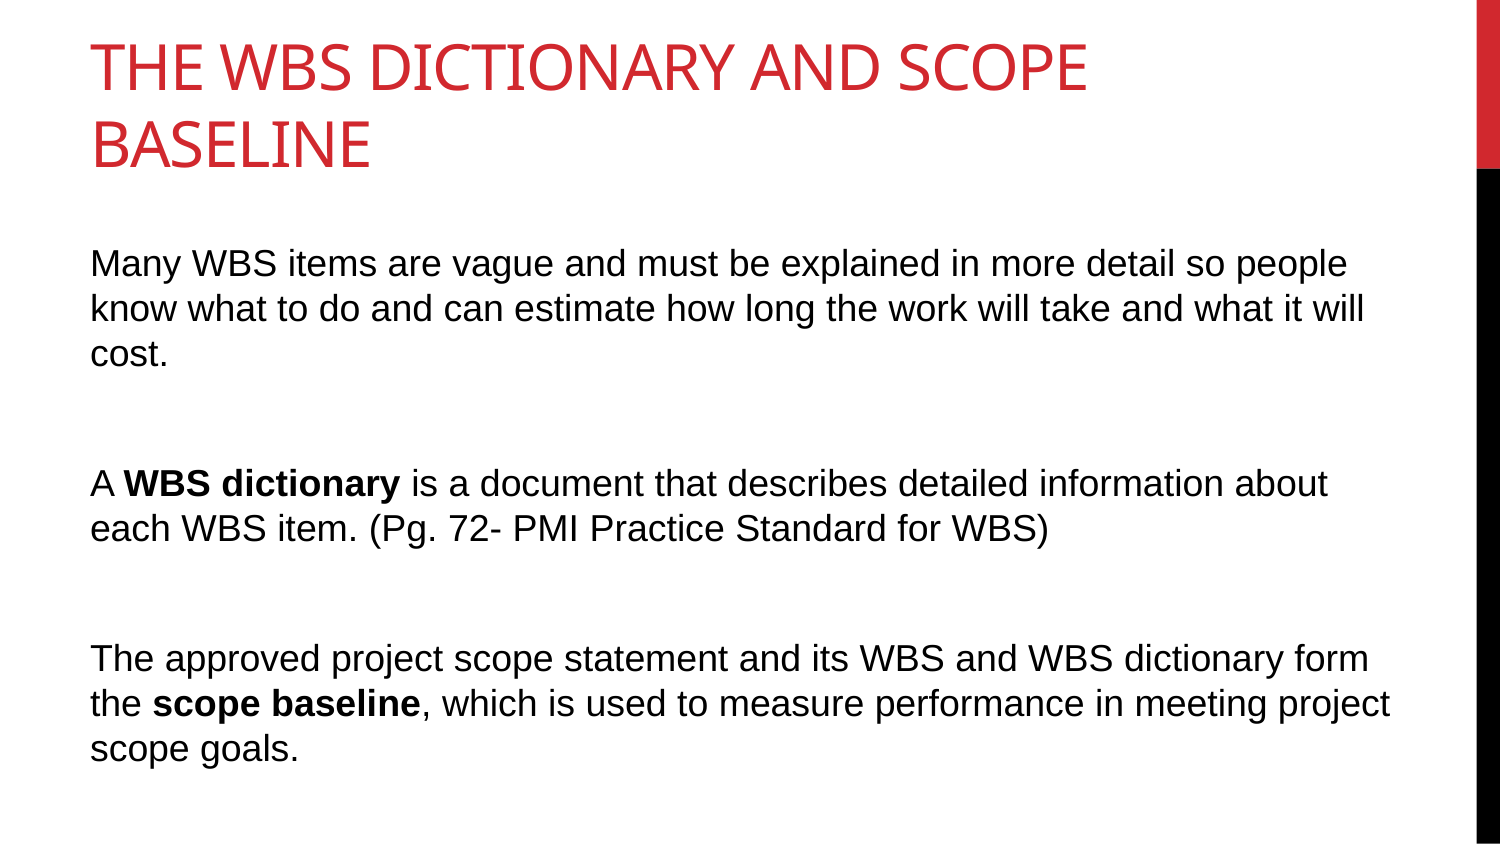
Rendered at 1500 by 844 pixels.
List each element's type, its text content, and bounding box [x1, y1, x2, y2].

list Many WBS items are vague and must be explained in more detail so people know what to do and can estimate how long the work will take and what it will cost. A WBS dictionary is a document that describes detailed information about each WBS item. (Pg. 72- PMI Practice Standard for WBS) The approved project scope statement and its WBS and WBS dictionary form the scope baseline, which is used to measure performance in meeting project scope goals. [75, 231, 1424, 788]
title The WBS Dictionary and Scope Baseline [75, 18, 1353, 188]
